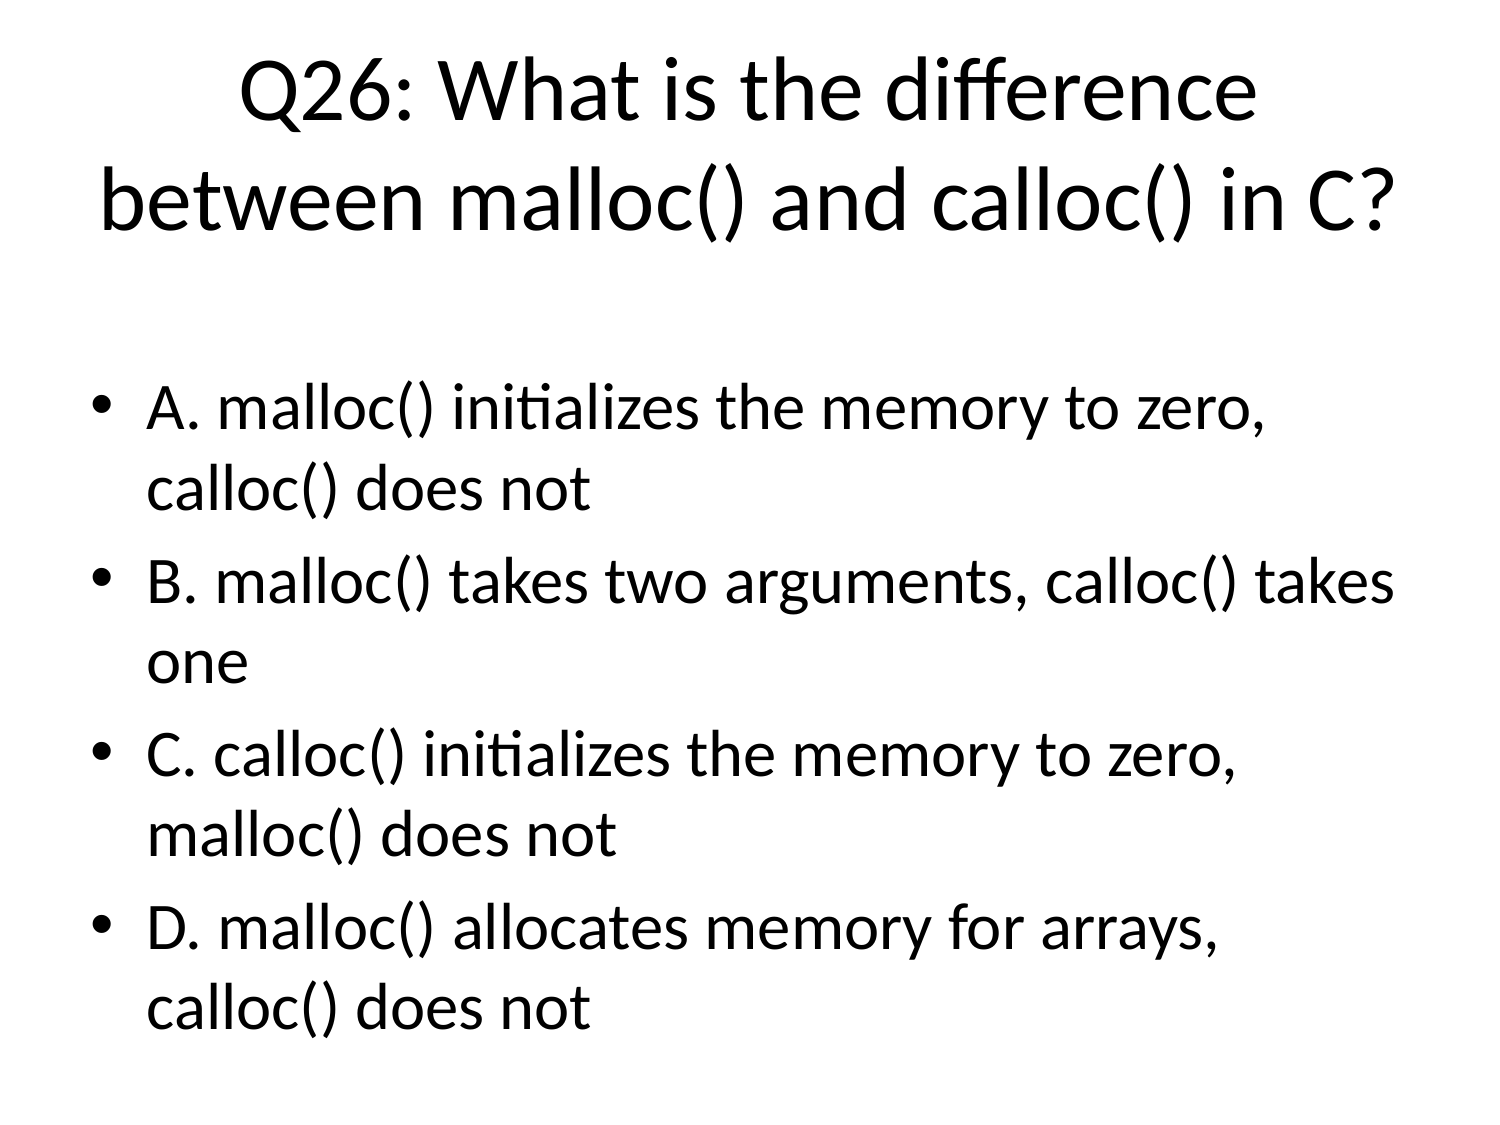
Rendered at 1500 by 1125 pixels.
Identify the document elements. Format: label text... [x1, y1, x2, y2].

title Q26: What is the difference between malloc() and calloc() in C? [75, 45, 1425, 233]
list A. malloc() initializes the memory to zero, calloc() does not B. malloc() takes two arguments, calloc() takes one C. calloc() initializes the memory to zero, malloc() does not D. malloc() allocates memory for arrays, calloc() does not [75, 262, 1425, 1005]
